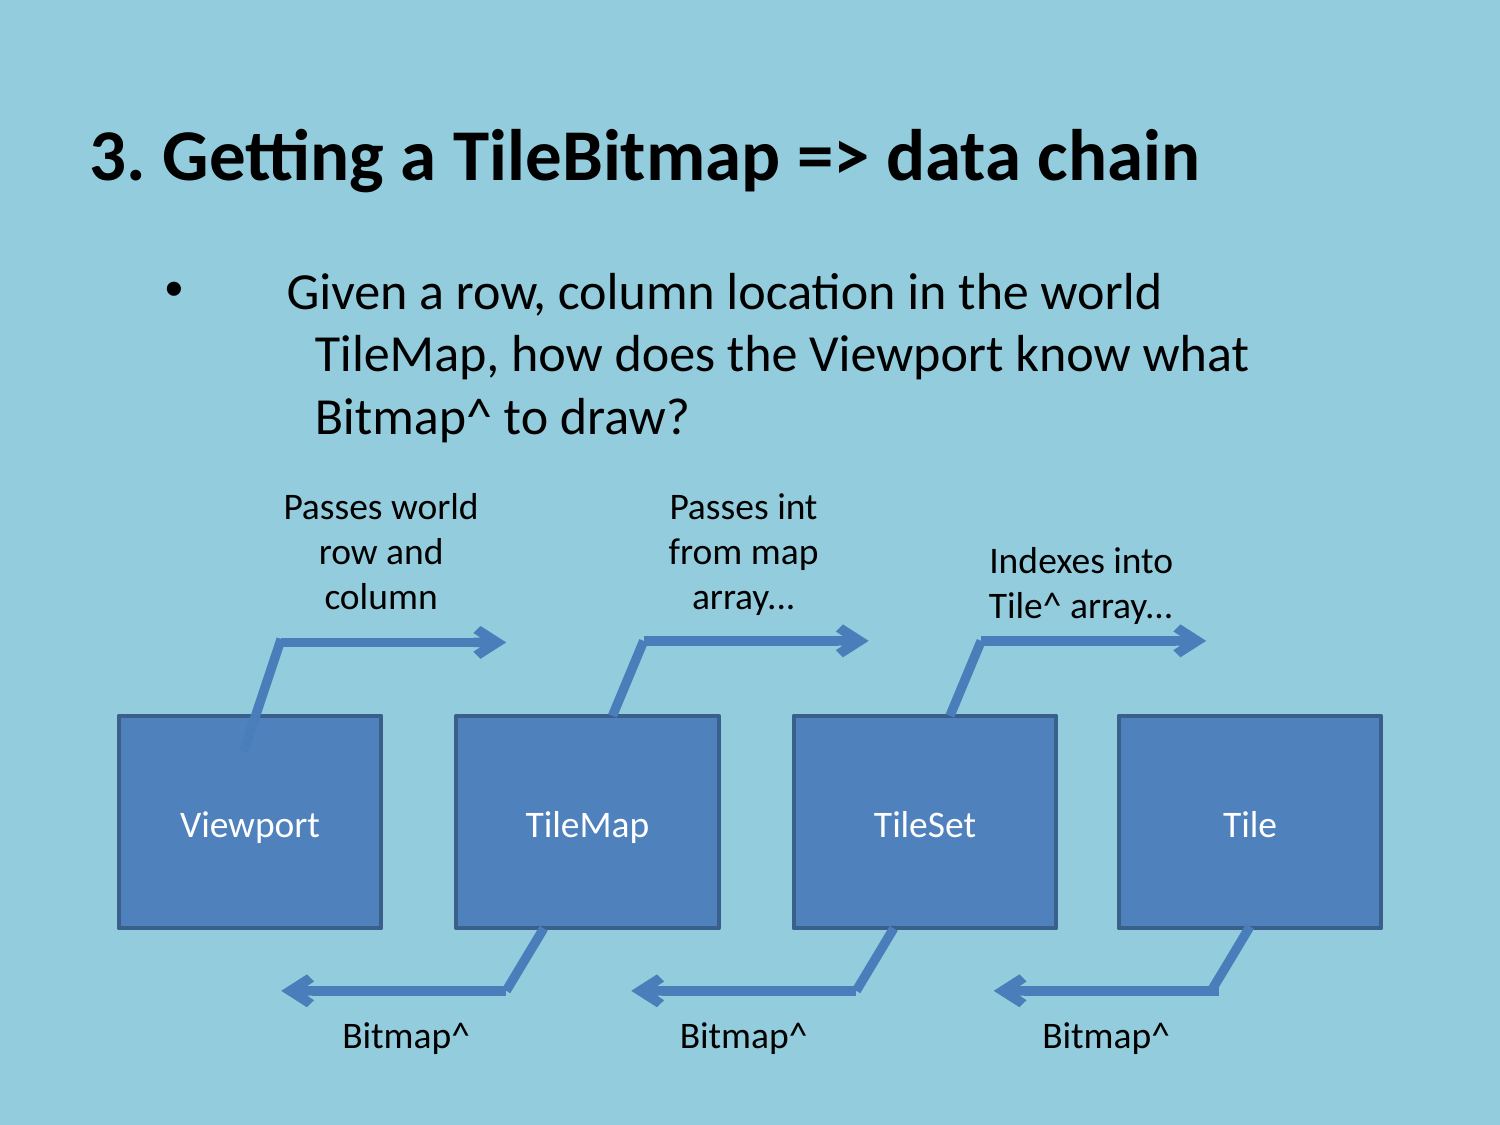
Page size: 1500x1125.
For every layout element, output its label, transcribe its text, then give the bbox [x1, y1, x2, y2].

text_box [118, 474, 1382, 1065]
text_box 3. Getting a TileBitmap => data chain Given a row, column location in the world TileMap, how does the Viewport know what Bitmap^ to draw? [0, 0, 1500, 453]
